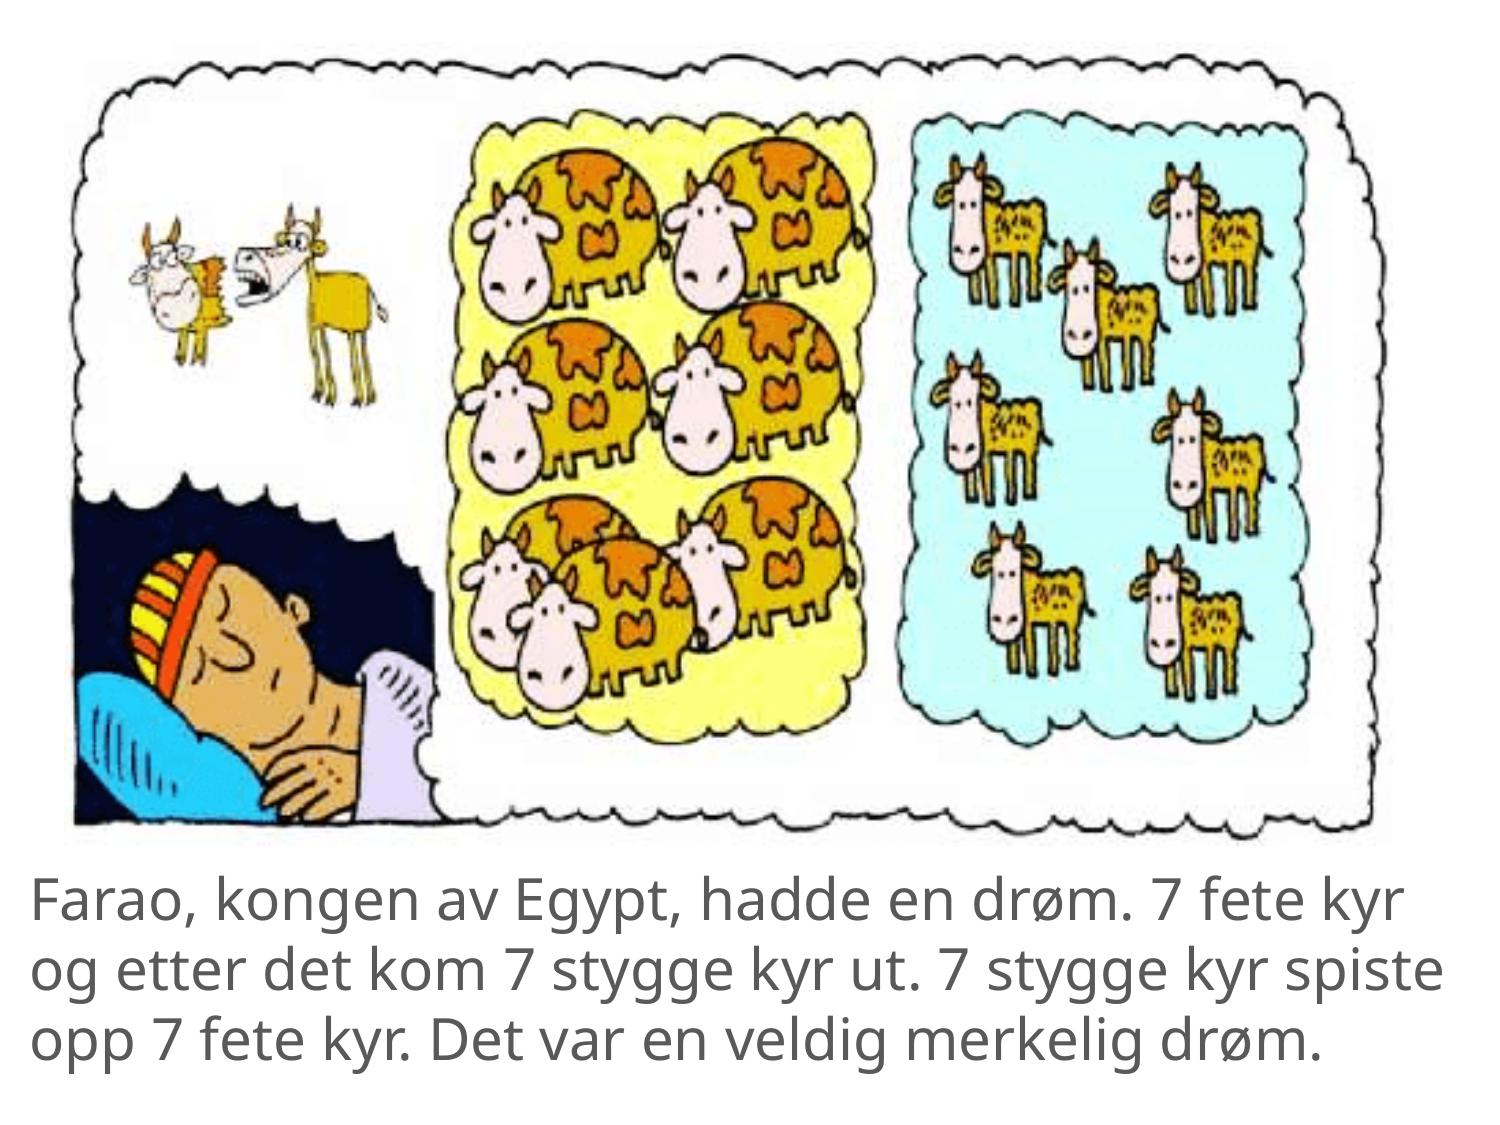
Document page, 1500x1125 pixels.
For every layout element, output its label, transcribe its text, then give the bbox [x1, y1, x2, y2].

picture [64, 42, 1393, 847]
text_box Farao, kongen av Egypt, hadde en drøm. 7 fete kyr og etter det kom 7 stygge kyr ut. 7 stygge kyr spiste opp 7 fete kyr. Det var en veldig merkelig drøm. [14, 855, 1486, 1080]
